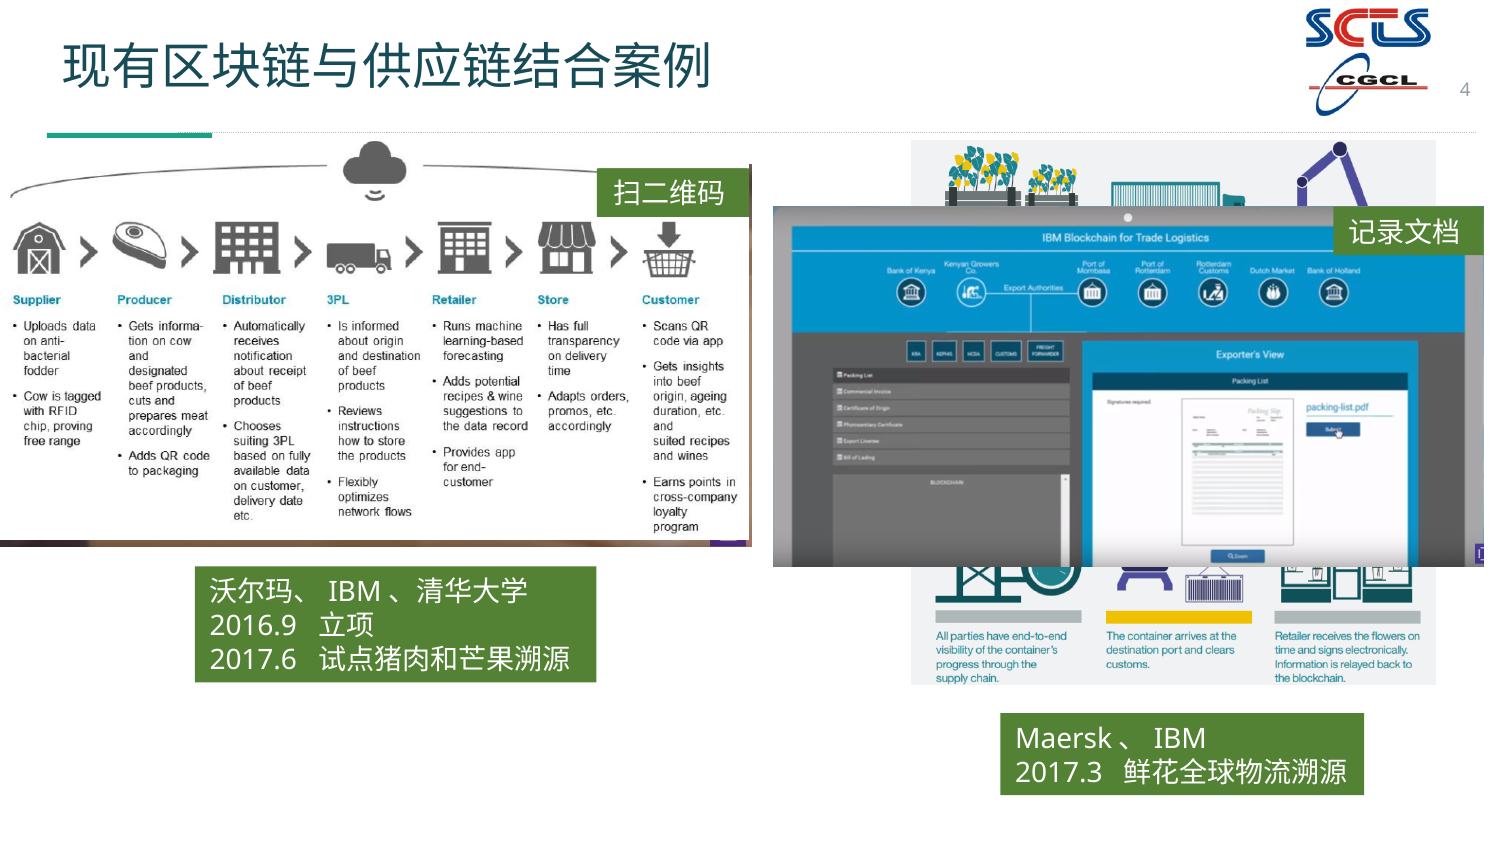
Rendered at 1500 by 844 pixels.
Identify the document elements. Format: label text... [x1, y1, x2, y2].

picture [0, 138, 752, 547]
slide_number 4 [1436, 68, 1495, 112]
text_box 沃尔玛、IBM、清华大学 2016.9 立项 2017.6 试点猪肉和芒果溯源 [194, 566, 597, 683]
picture [1305, 8, 1431, 48]
picture [773, 140, 1484, 685]
title 现有区块链与供应链结合案例 [46, 23, 1282, 112]
text_box Maersk、IBM 2017.3 鲜花全球物流溯源 [1000, 713, 1365, 796]
picture [1305, 52, 1431, 117]
